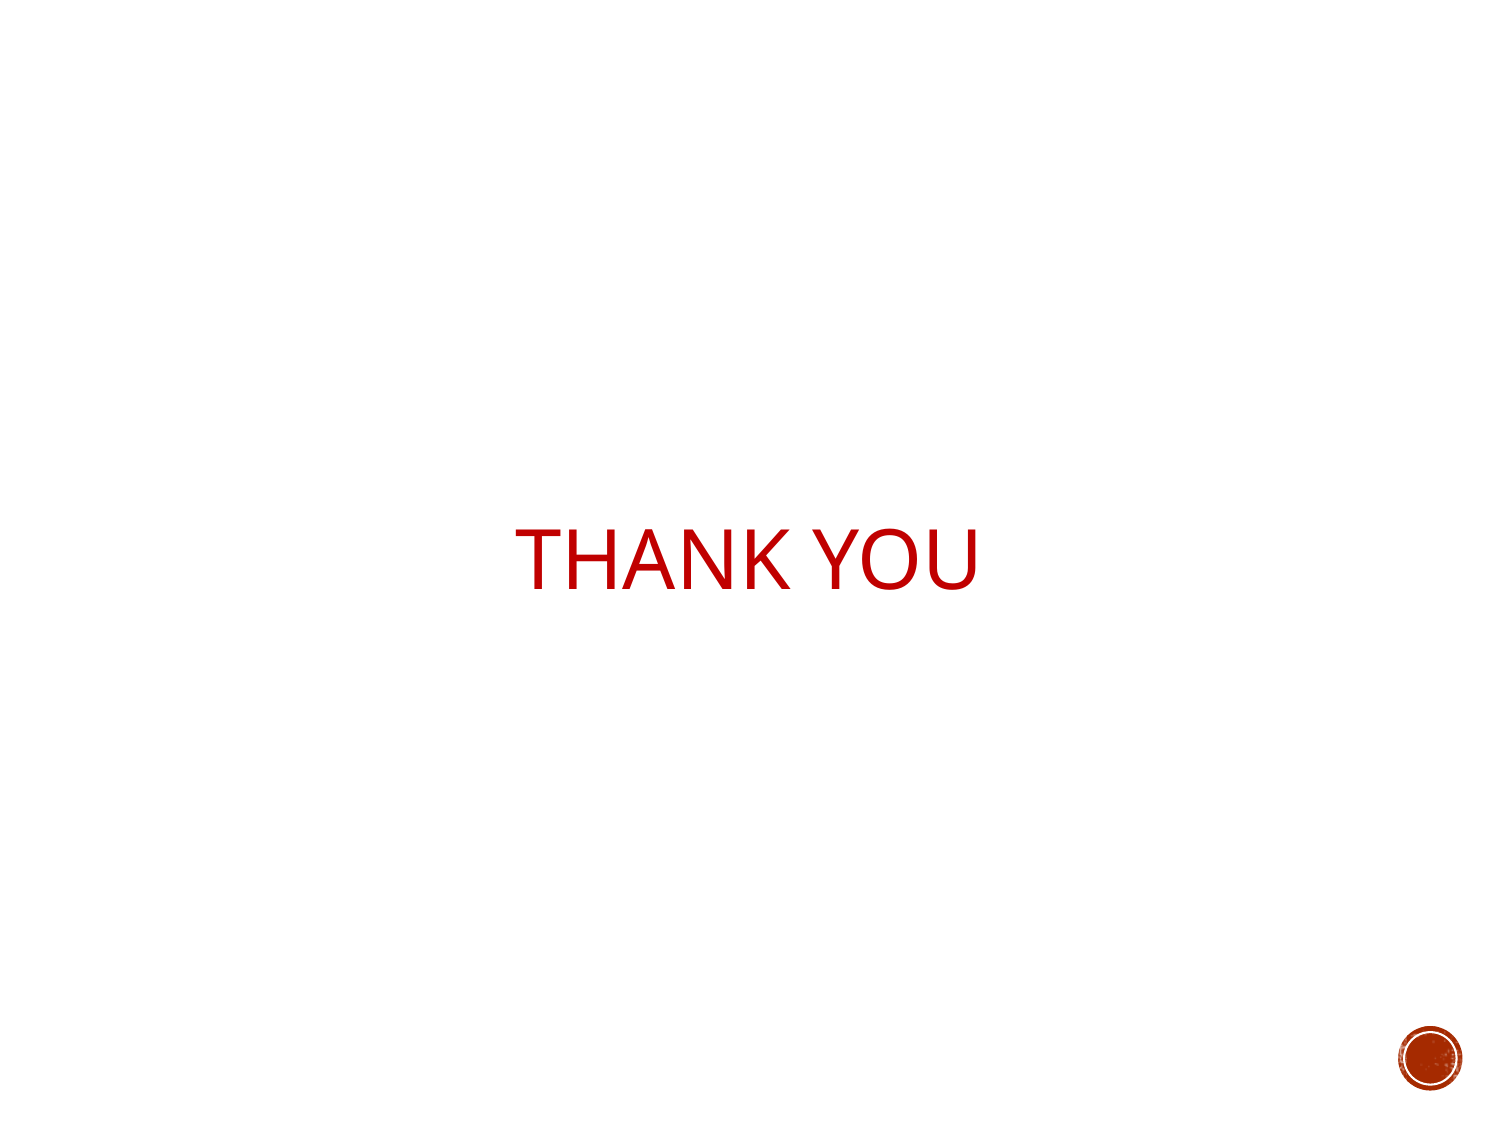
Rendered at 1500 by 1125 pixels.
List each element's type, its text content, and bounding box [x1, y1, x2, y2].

title Thank You [49, 500, 1450, 625]
